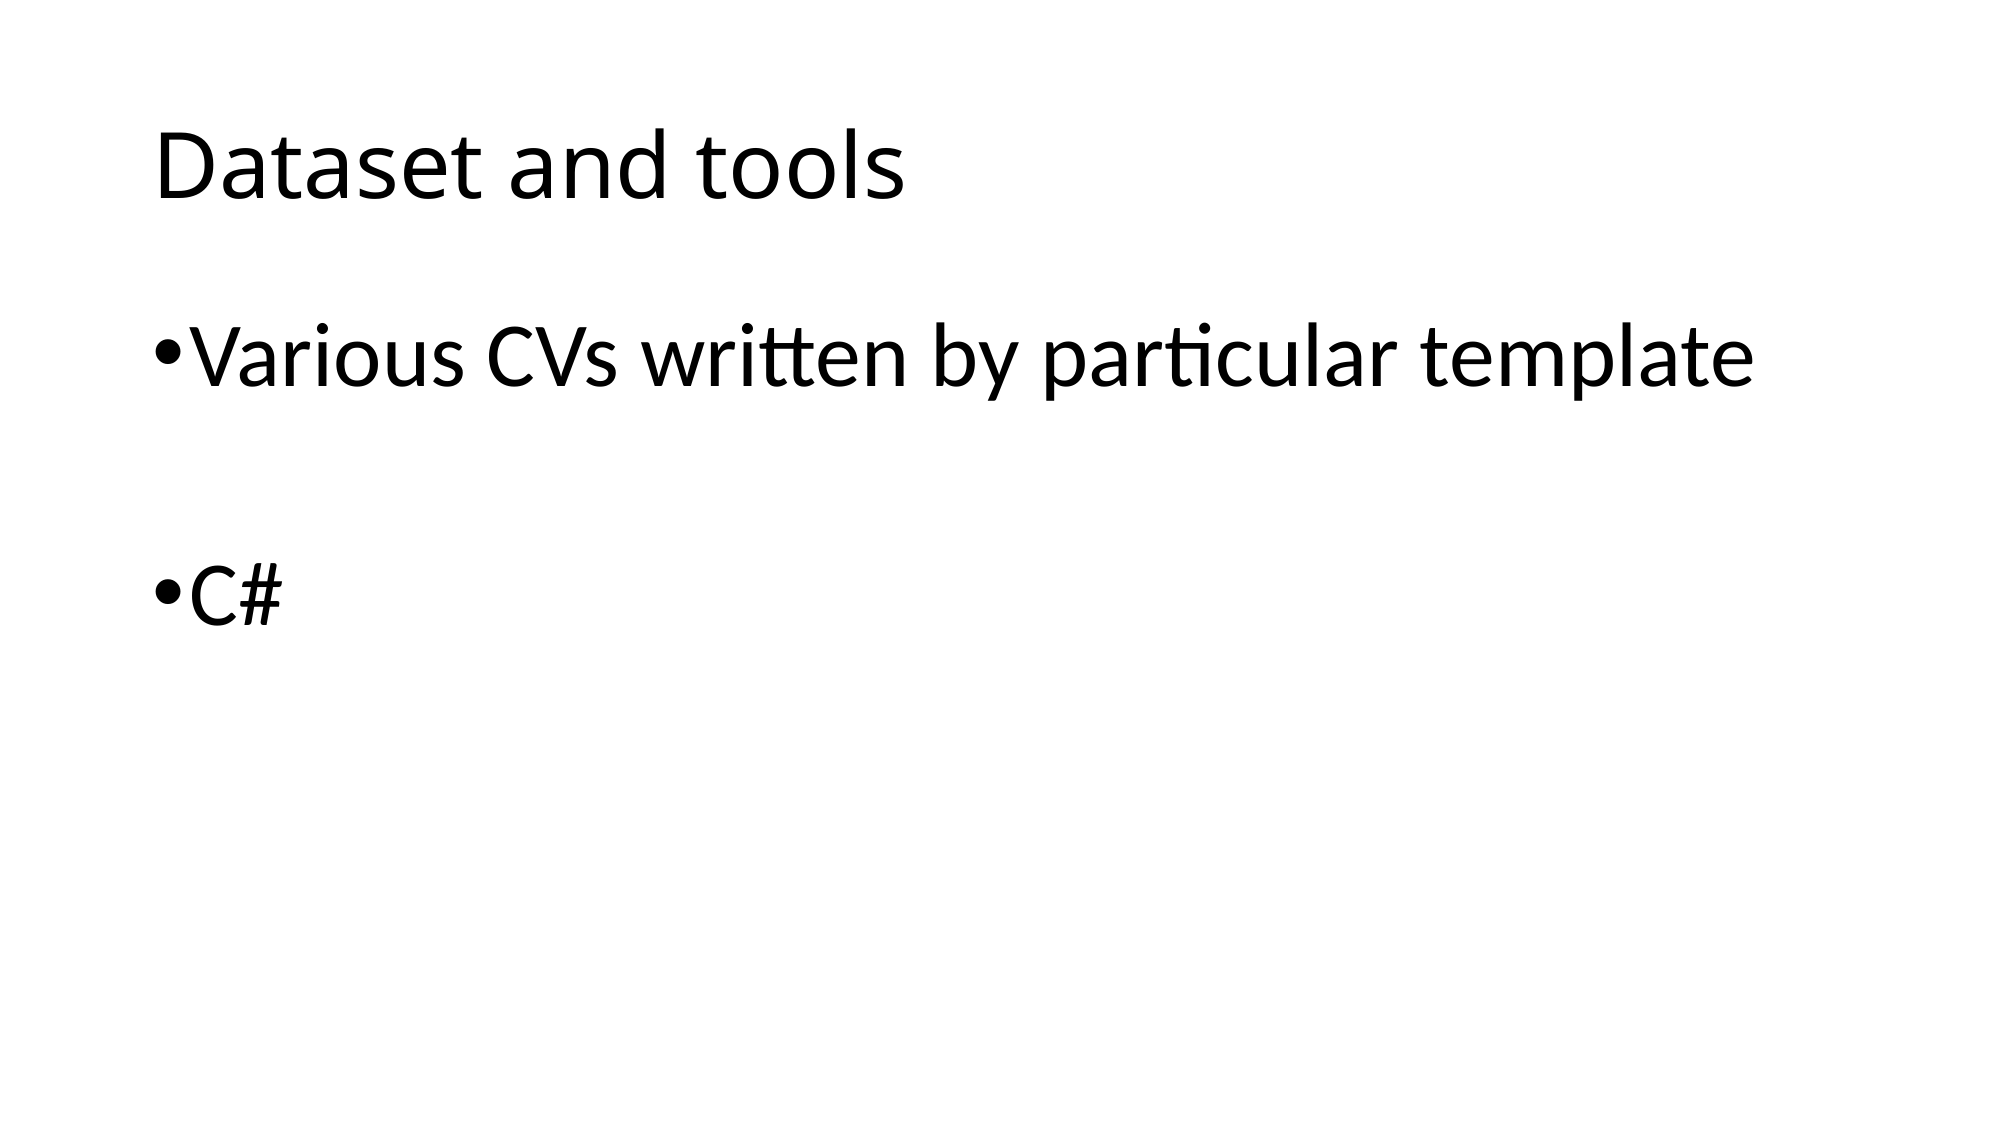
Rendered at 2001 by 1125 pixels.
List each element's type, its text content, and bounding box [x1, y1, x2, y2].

title Dataset and tools [137, 59, 1863, 278]
list Various CVs written by particular template C# [137, 299, 1863, 1014]
